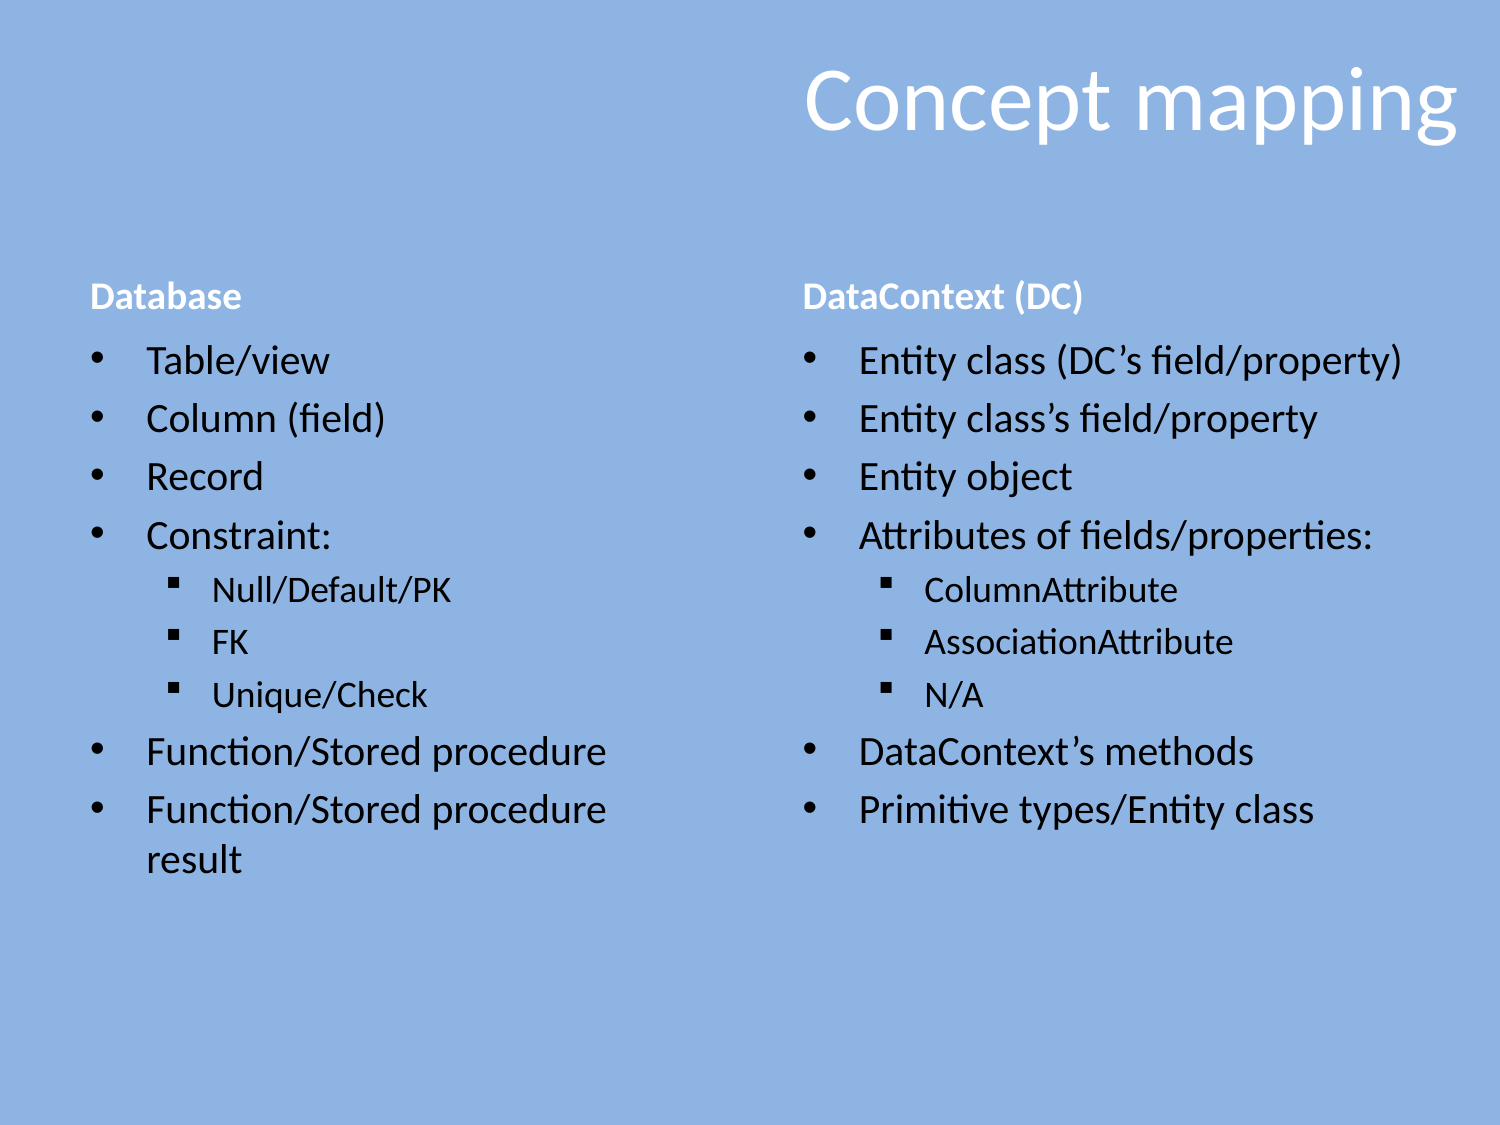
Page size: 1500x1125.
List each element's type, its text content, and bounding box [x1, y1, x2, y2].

list Database [75, 262, 713, 325]
list Table/view Column (field) Record Constraint: Null/Default/PK FK Unique/Check Function/Stored procedure Function/Stored procedure result [75, 325, 713, 1018]
title Concept mapping [24, 12, 1475, 175]
list Entity class (DC’s field/property) Entity class’s field/property Entity object Attributes of fields/properties: ColumnAttribute AssociationAttribute N/A DataContext’s methods Primitive types/Entity class [787, 325, 1425, 1018]
list DataContext (DC) [787, 262, 1425, 325]
